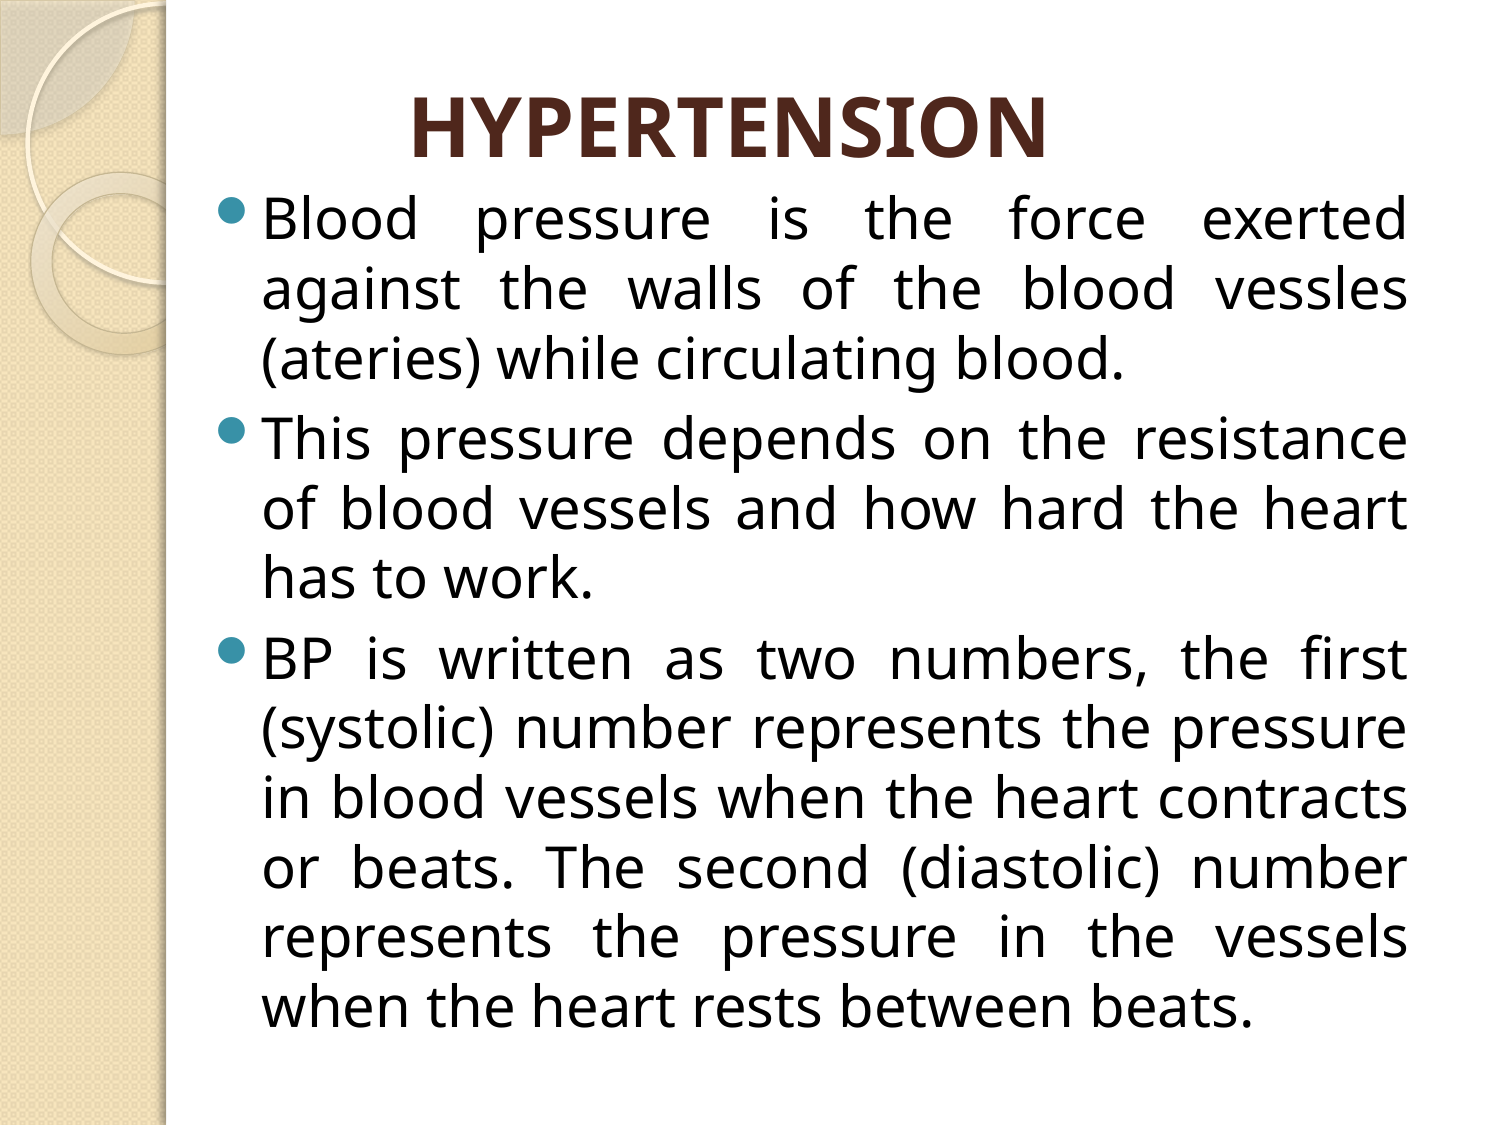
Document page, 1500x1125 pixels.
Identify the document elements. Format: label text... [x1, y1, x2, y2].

list Blood pressure is the force exerted against the walls of the blood vessles (ateries) while circulating blood. This pressure depends on the resistance of blood vessels and how hard the heart has to work. BP is written as two numbers, the first (systolic) number represents the pressure in blood vessels when the heart contracts or beats. The second (diastolic) number represents the pressure in the vessels when the heart rests between beats. [194, 174, 1425, 1113]
text_box HYPERTENSION [218, 66, 1445, 204]
